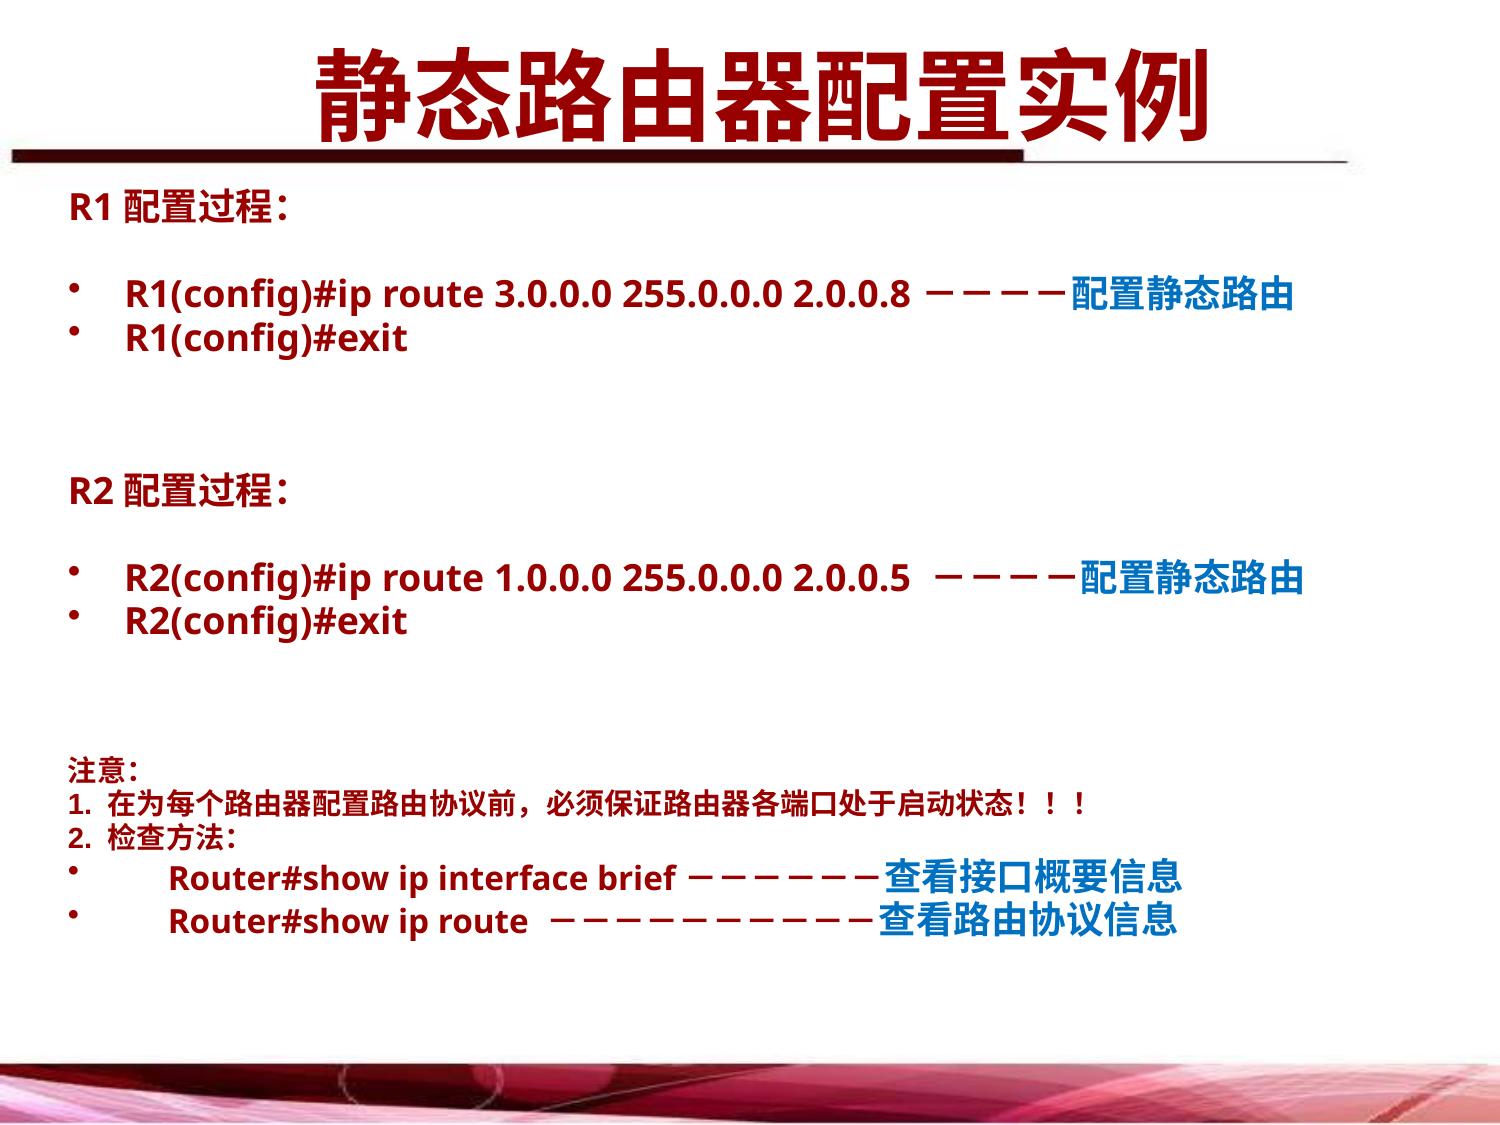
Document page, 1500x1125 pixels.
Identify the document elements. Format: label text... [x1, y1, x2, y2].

picture [0, 0, 1500, 1125]
list R1配置过程： R1(config)#ip route 3.0.0.0 255.0.0.0 2.0.0.8－－－－配置静态路由 R1(config)#exit [52, 184, 1436, 410]
text_box R2配置过程： R2(config)#ip route 1.0.0.0 255.0.0.0 2.0.0.5 －－－－配置静态路由 R2(config)#exit 注意： 1. 在为每个路由器配置路由协议前，必须保证路由器各端口处于启动状态！！！ 2. 检查方法： Router#show ip interface brief－－－－－－查看接口概要信息 Router#show ip route －－－－－－－－－－查看路由协议信息 [53, 467, 1436, 693]
text_box 静态路由器配置实例 [88, 0, 1439, 188]
